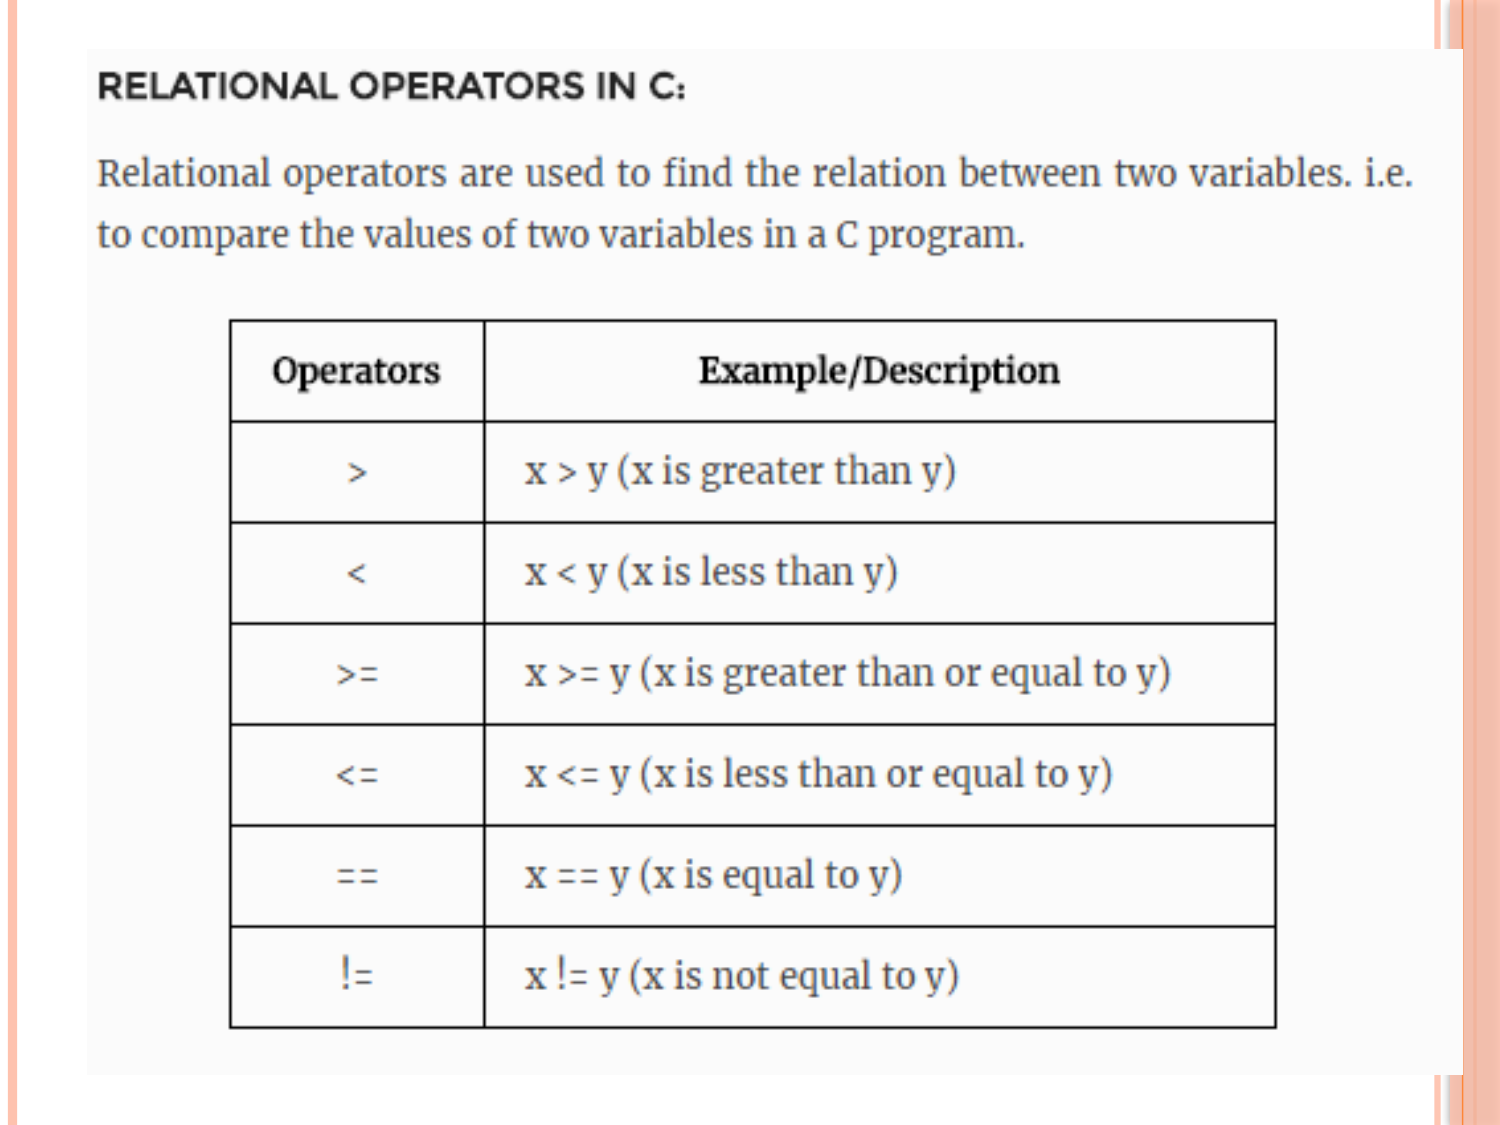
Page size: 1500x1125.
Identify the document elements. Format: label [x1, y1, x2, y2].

picture [86, 49, 1463, 1076]
